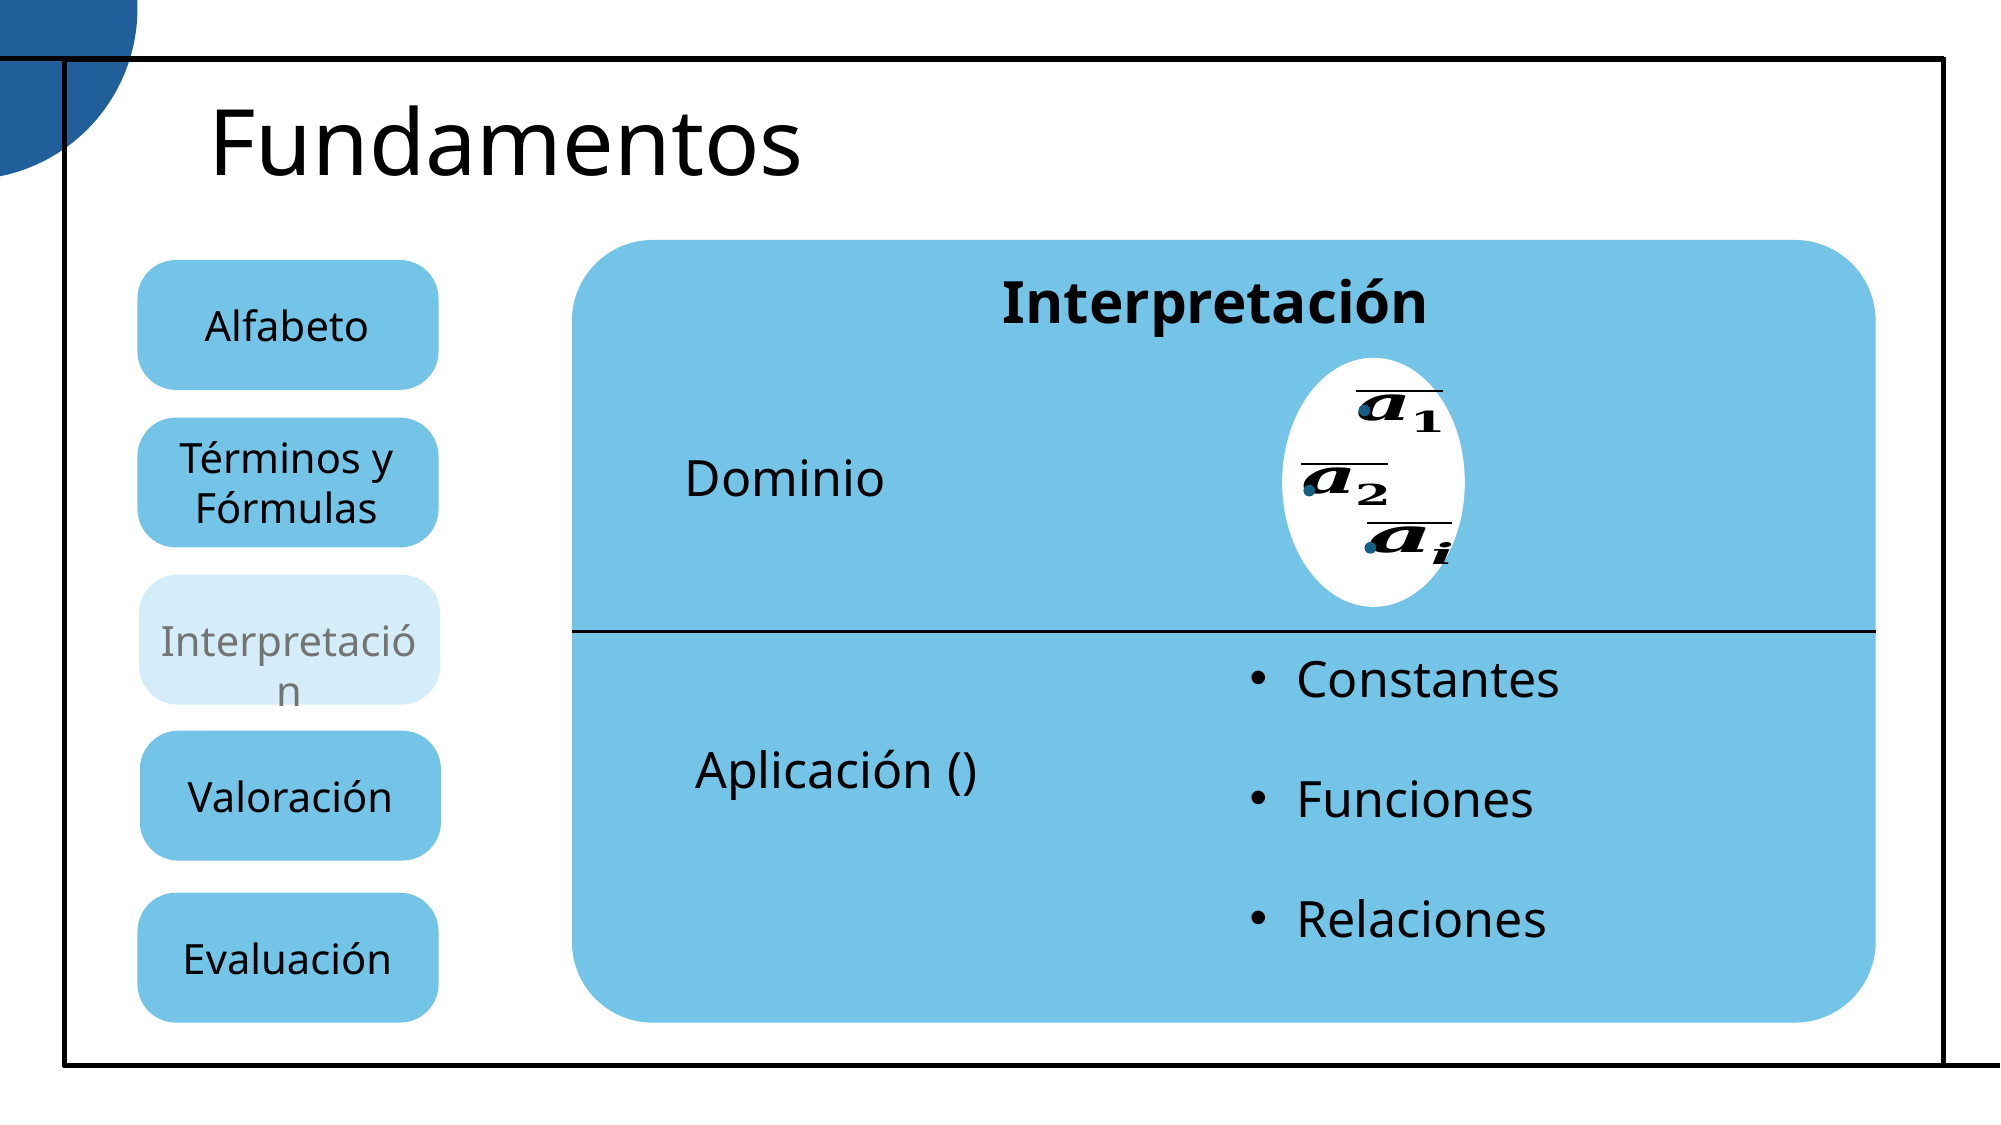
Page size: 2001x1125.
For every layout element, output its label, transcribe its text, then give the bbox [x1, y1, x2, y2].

text_box [1356, 402, 1372, 418]
text_box [138, 729, 443, 863]
text_box [1280, 356, 1467, 609]
text_box [0, 61, 63, 178]
title Fundamentos [193, 62, 1863, 229]
text_box Alfabeto [155, 292, 418, 358]
text_box [1301, 483, 1317, 499]
text_box Dominio [646, 438, 925, 514]
text_box Términos y Fórmulas [155, 424, 417, 540]
text_box Interpretación [641, 257, 1791, 343]
text_box [136, 891, 441, 1025]
text_box Interpretación [137, 606, 441, 722]
text_box [138, 573, 442, 674]
text_box Evaluación [135, 924, 439, 990]
text_box [1362, 540, 1378, 556]
text_box [0, 0, 140, 56]
text_box [135, 258, 441, 392]
text_box [135, 416, 441, 550]
text_box [63, 58, 1945, 1063]
text_box Valoración [159, 762, 421, 828]
